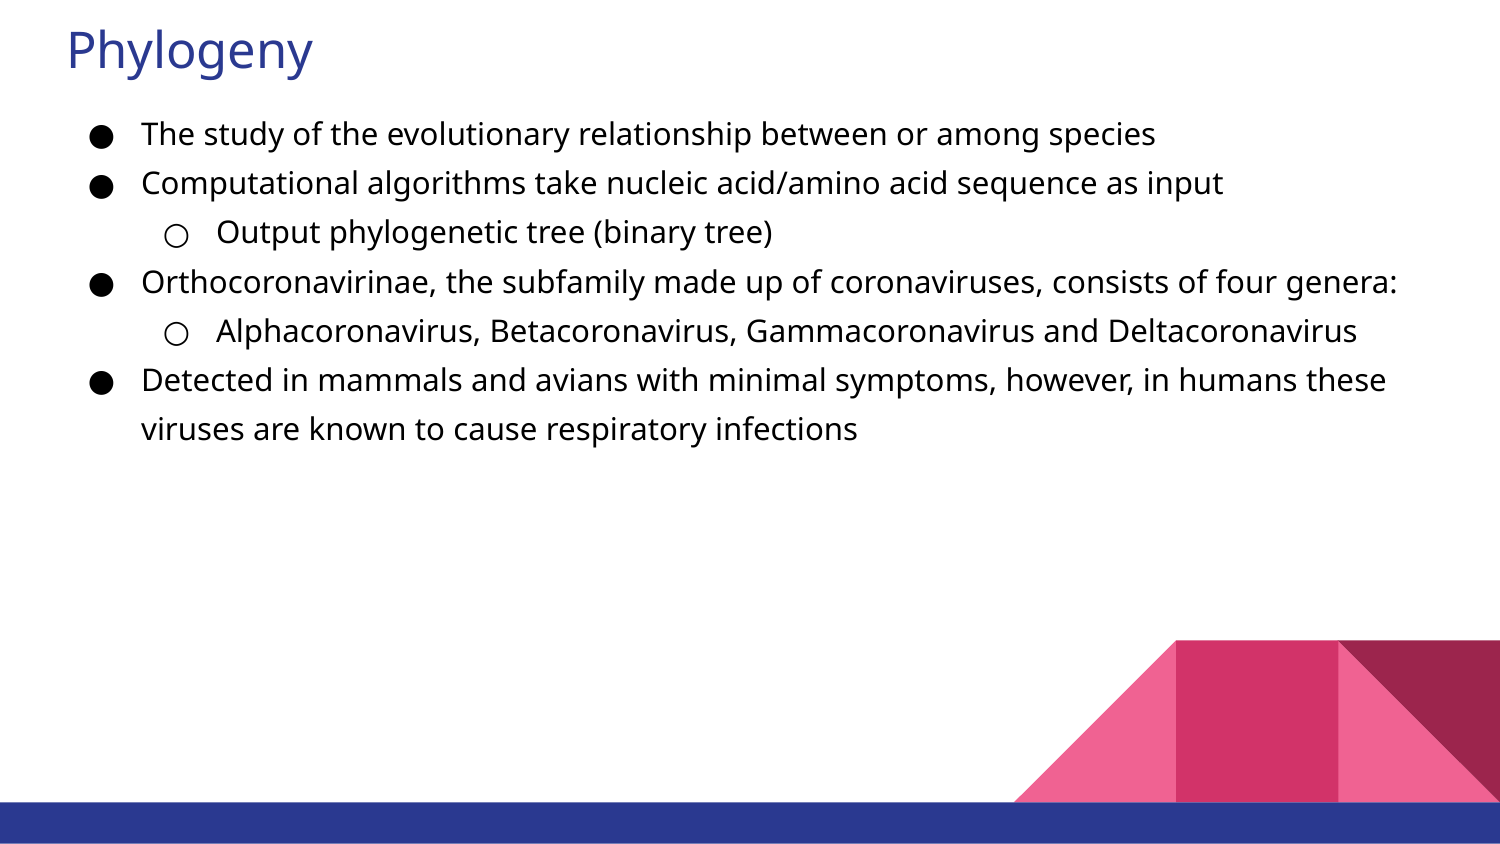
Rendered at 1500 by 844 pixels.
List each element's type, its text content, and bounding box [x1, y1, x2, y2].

title Phylogeny [51, 0, 1449, 90]
list The study of the evolutionary relationship between or among species Computational algorithms take nucleic acid/amino acid sequence as input Output phylogenetic tree (binary tree) Orthocoronavirinae, the subfamily made up of coronaviruses, consists of four genera: Alphacoronavirus, Betacoronavirus, Gammacoronavirus and Deltacoronavirus Detected in mammals and avians with minimal symptoms, however, in humans these viruses are known to cause respiratory infections [51, 90, 1449, 639]
